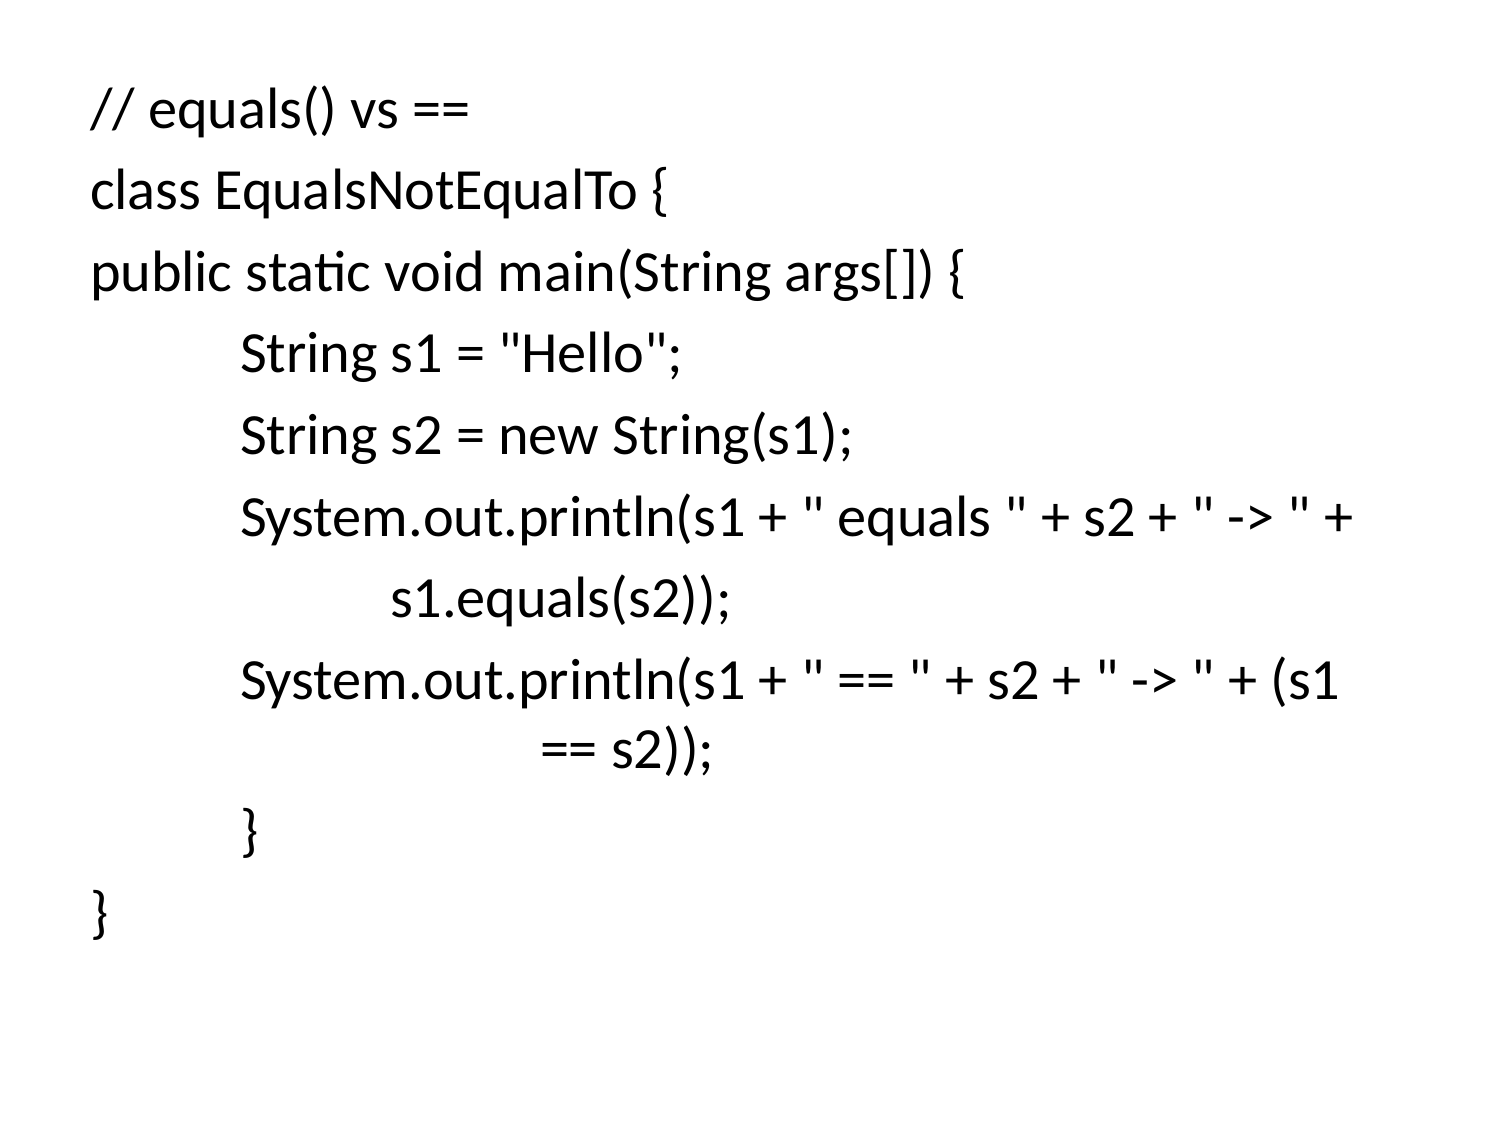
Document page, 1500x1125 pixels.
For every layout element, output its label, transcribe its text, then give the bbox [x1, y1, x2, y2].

list // equals() vs == class EqualsNotEqualTo { public static void main(String args[]) { String s1 = "Hello"; String s2 = new String(s1); System.out.println(s1 + " equals " + s2 + " -> " + s1.equals(s2)); System.out.println(s1 + " == " + s2 + " -> " + (s1 == s2)); } } [75, 62, 1425, 1005]
